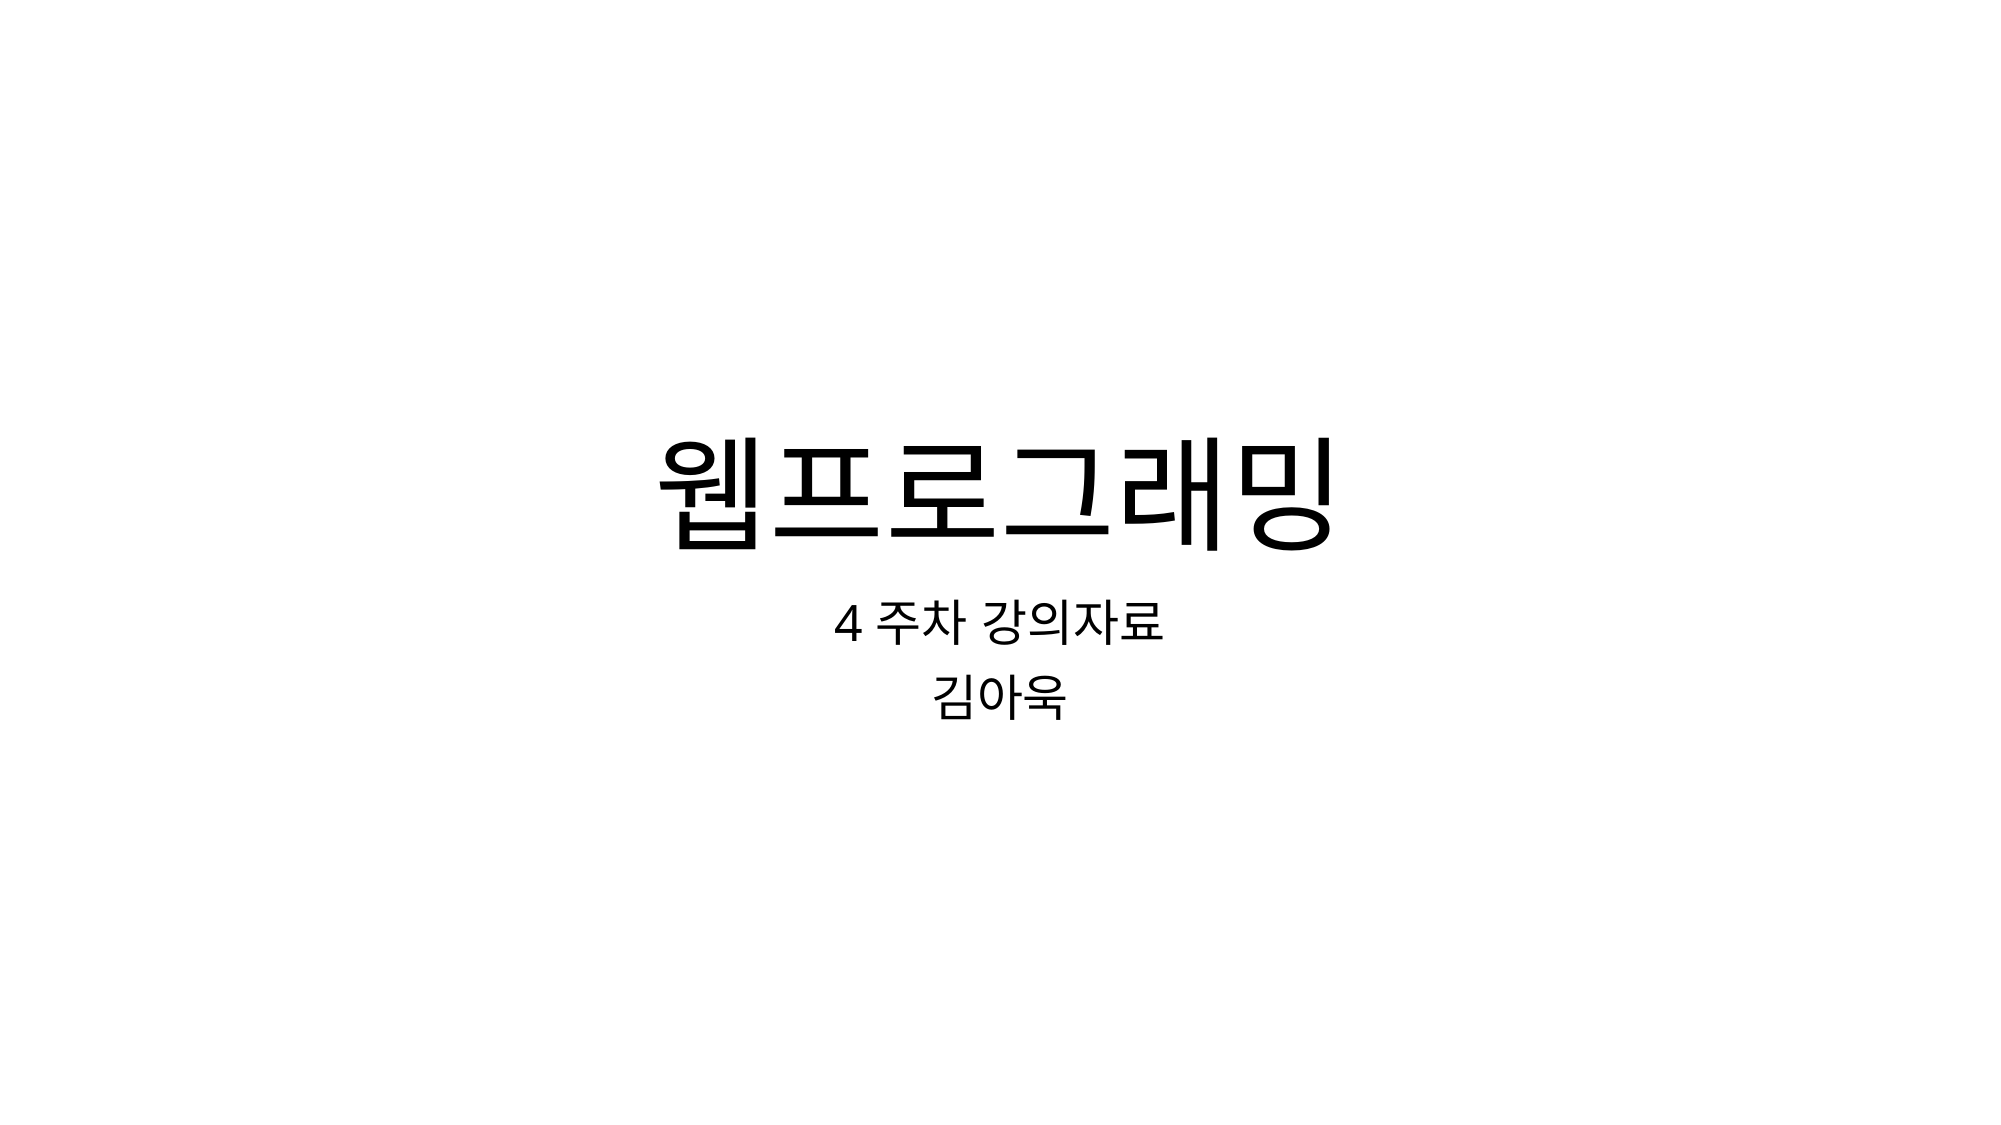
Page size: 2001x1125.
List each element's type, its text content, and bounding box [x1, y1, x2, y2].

subtitle 4주차 강의자료 김아욱 [249, 590, 1750, 863]
title 웹프로그래밍 [249, 184, 1750, 576]
